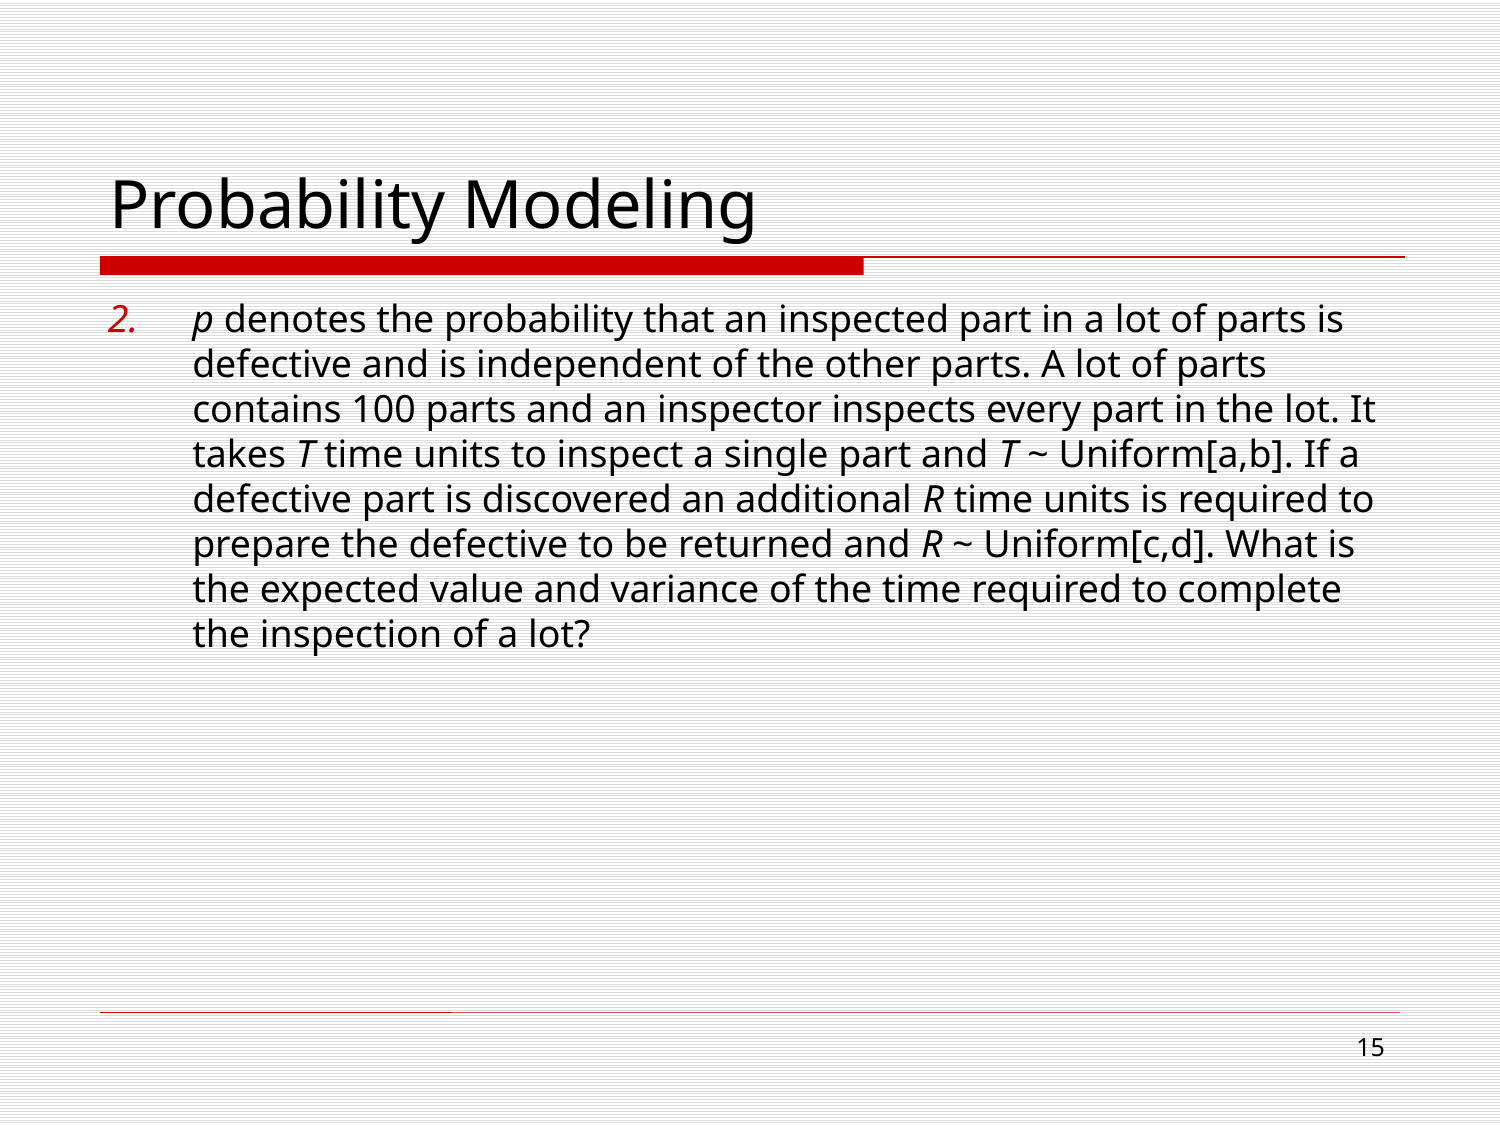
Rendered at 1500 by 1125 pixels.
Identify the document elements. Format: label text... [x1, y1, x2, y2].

title Probability Modeling [94, 50, 1407, 250]
slide_number 15 [1074, 1024, 1401, 1103]
list p denotes the probability that an inspected part in a lot of parts is defective and is independent of the other parts. A lot of parts contains 100 parts and an inspector inspects every part in the lot. It takes T time units to inspect a single part and T ~ Uniform[a,b]. If a defective part is discovered an additional R time units is required to prepare the defective to be returned and R ~ Uniform[c,d]. What is the expected value and variance of the time required to complete the inspection of a lot? [92, 287, 1406, 988]
